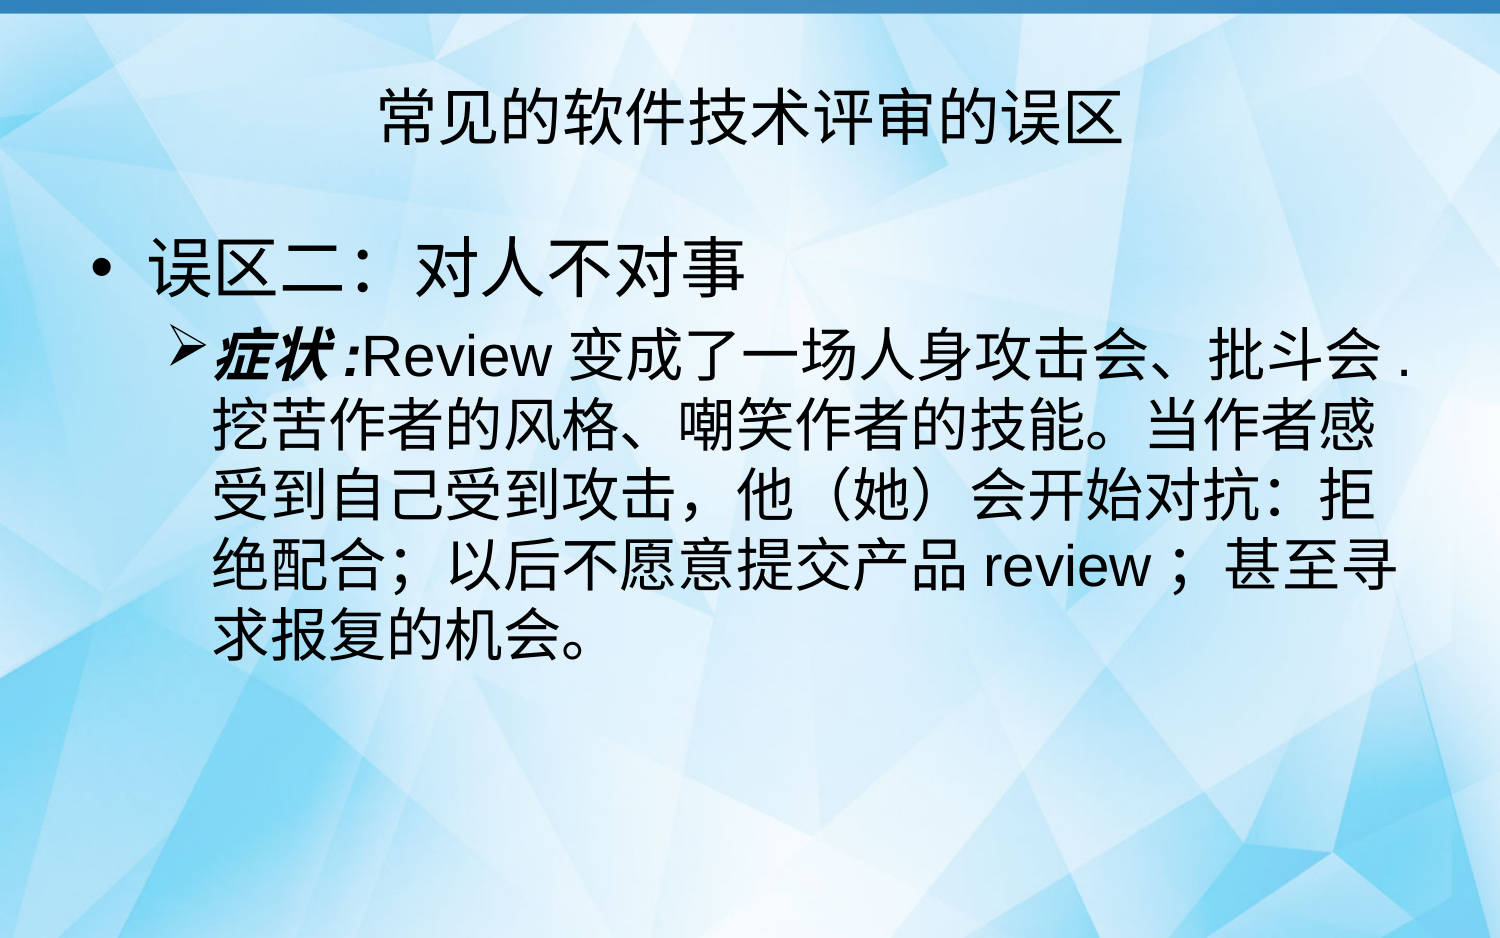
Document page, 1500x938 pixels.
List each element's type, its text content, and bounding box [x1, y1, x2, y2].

title 常见的软件技术评审的误区 [74, 37, 1426, 194]
list 误区二：对人不对事 症状:Review变成了一场人身攻击会、批斗会.挖苦作者的风格、嘲笑作者的技能。当作者感受到自己受到攻击，他（她）会开始对抗：拒绝配合；以后不愿意提交产品review；甚至寻求报复的机会。 [74, 218, 1426, 838]
picture [0, 0, 1500, 938]
